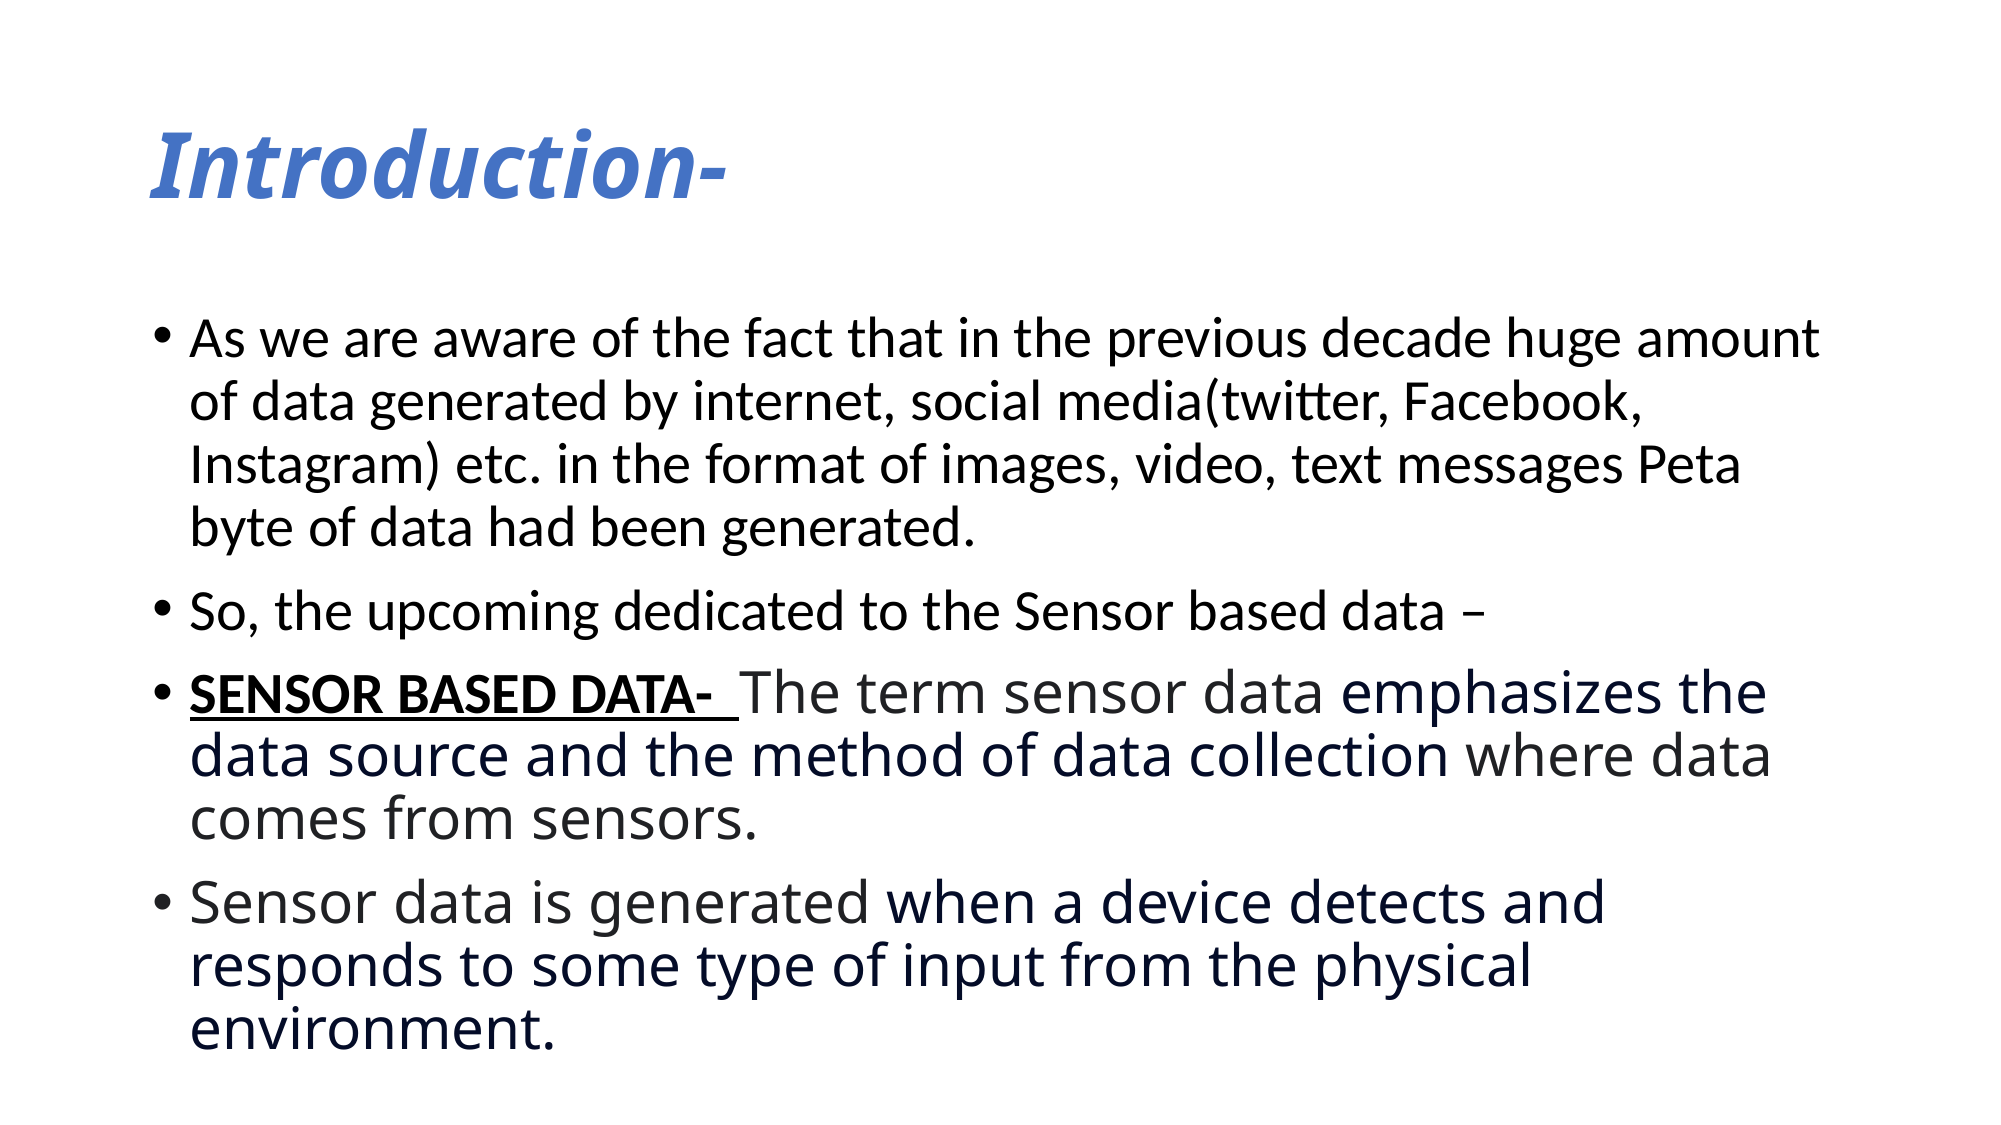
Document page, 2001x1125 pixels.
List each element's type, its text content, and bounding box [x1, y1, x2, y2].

list As we are aware of the fact that in the previous decade huge amount of data generated by internet, social media(twitter, Facebook, Instagram) etc. in the format of images, video, text messages Peta byte of data had been generated. So, the upcoming dedicated to the Sensor based data – SENSOR BASED DATA- The term sensor data emphasizes the data source and the method of data collection where data comes from sensors. Sensor data is generated when a device detects and responds to some type of input from the physical environment. [137, 299, 1863, 1014]
title Introduction- [137, 59, 1863, 278]
